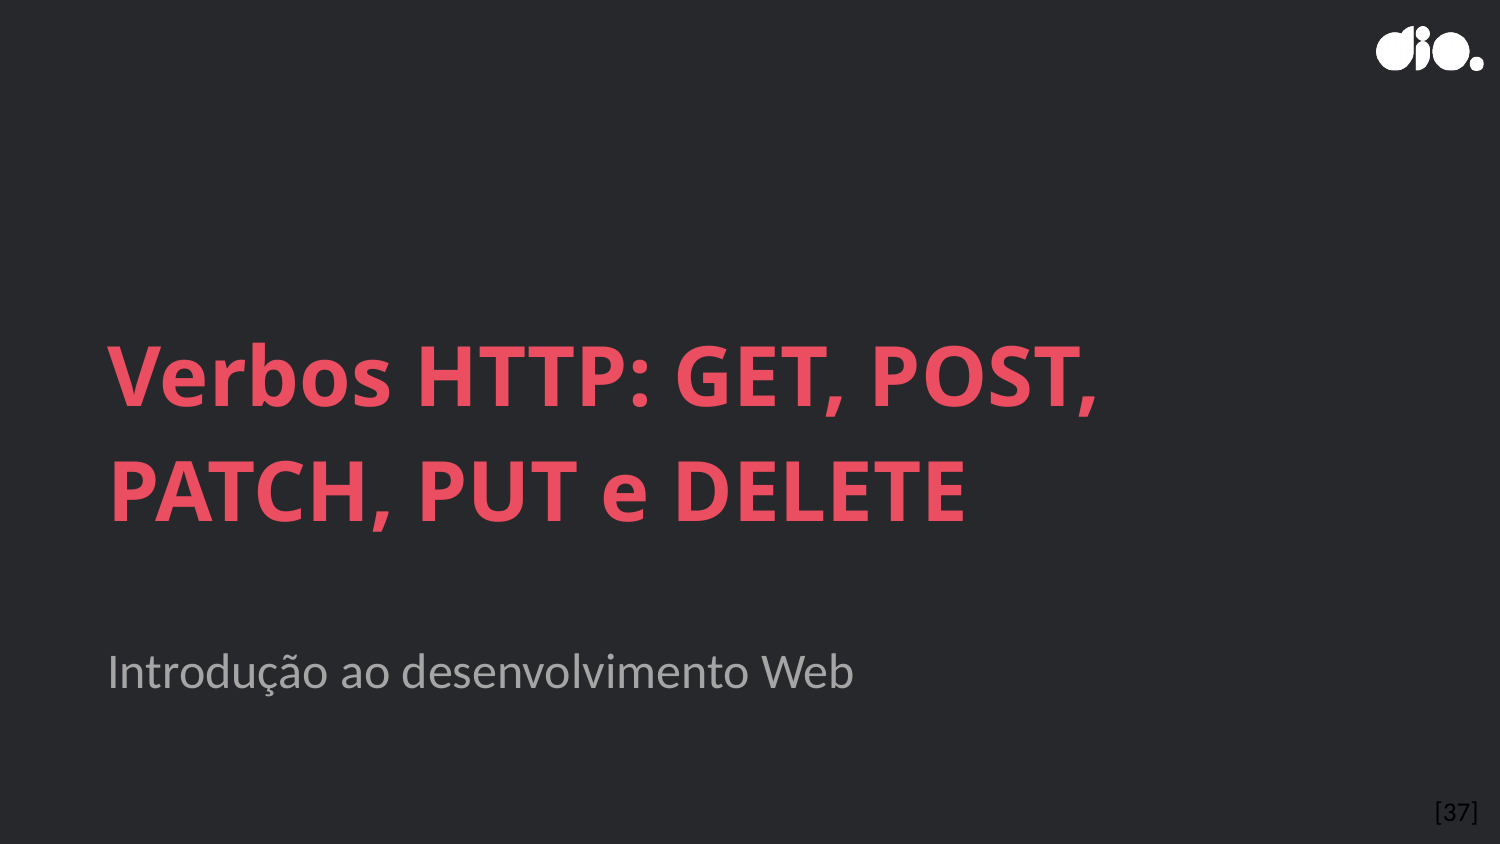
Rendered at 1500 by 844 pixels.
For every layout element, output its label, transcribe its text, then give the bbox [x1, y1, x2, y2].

slide_number [27] [1403, 779, 1494, 844]
picture [1376, 26, 1484, 71]
text_box Verbos HTTP: GET, POST, PATCH, PUT e DELETE [92, 292, 1309, 558]
text_box Introdução ao desenvolvimento Web [92, 635, 1309, 701]
